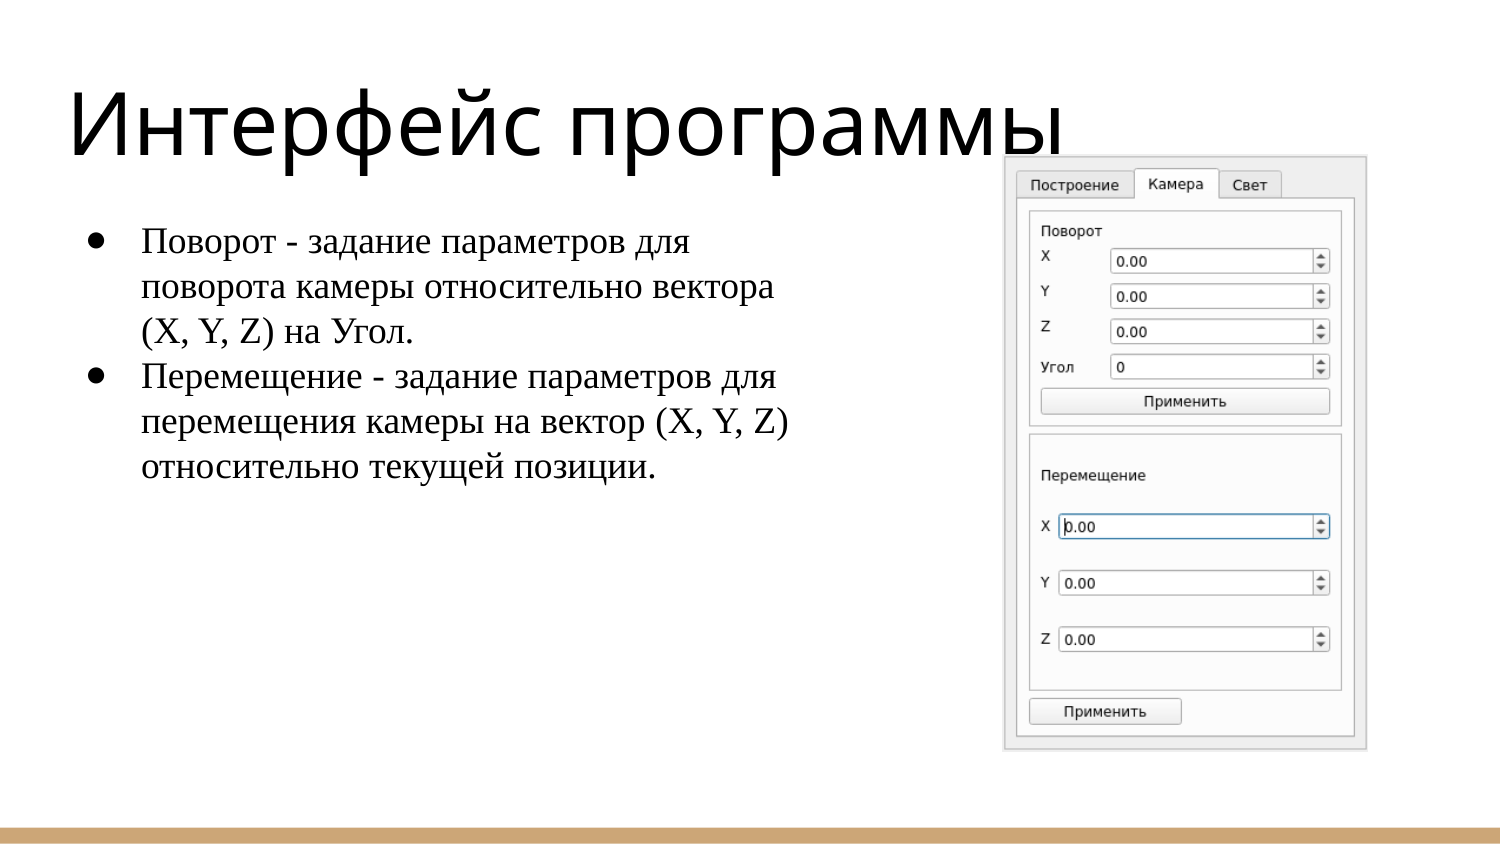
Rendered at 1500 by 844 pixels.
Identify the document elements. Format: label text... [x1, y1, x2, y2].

picture [1002, 154, 1368, 752]
title Интерфейс программы [51, 51, 1449, 189]
list Поворот - задание параметров для поворота камеры относительно вектора (X, Y, Z) на Угол. Перемещение - задание параметров для перемещения камеры на вектор (X, Y, Z) относительно текущей позиции. [51, 200, 807, 752]
